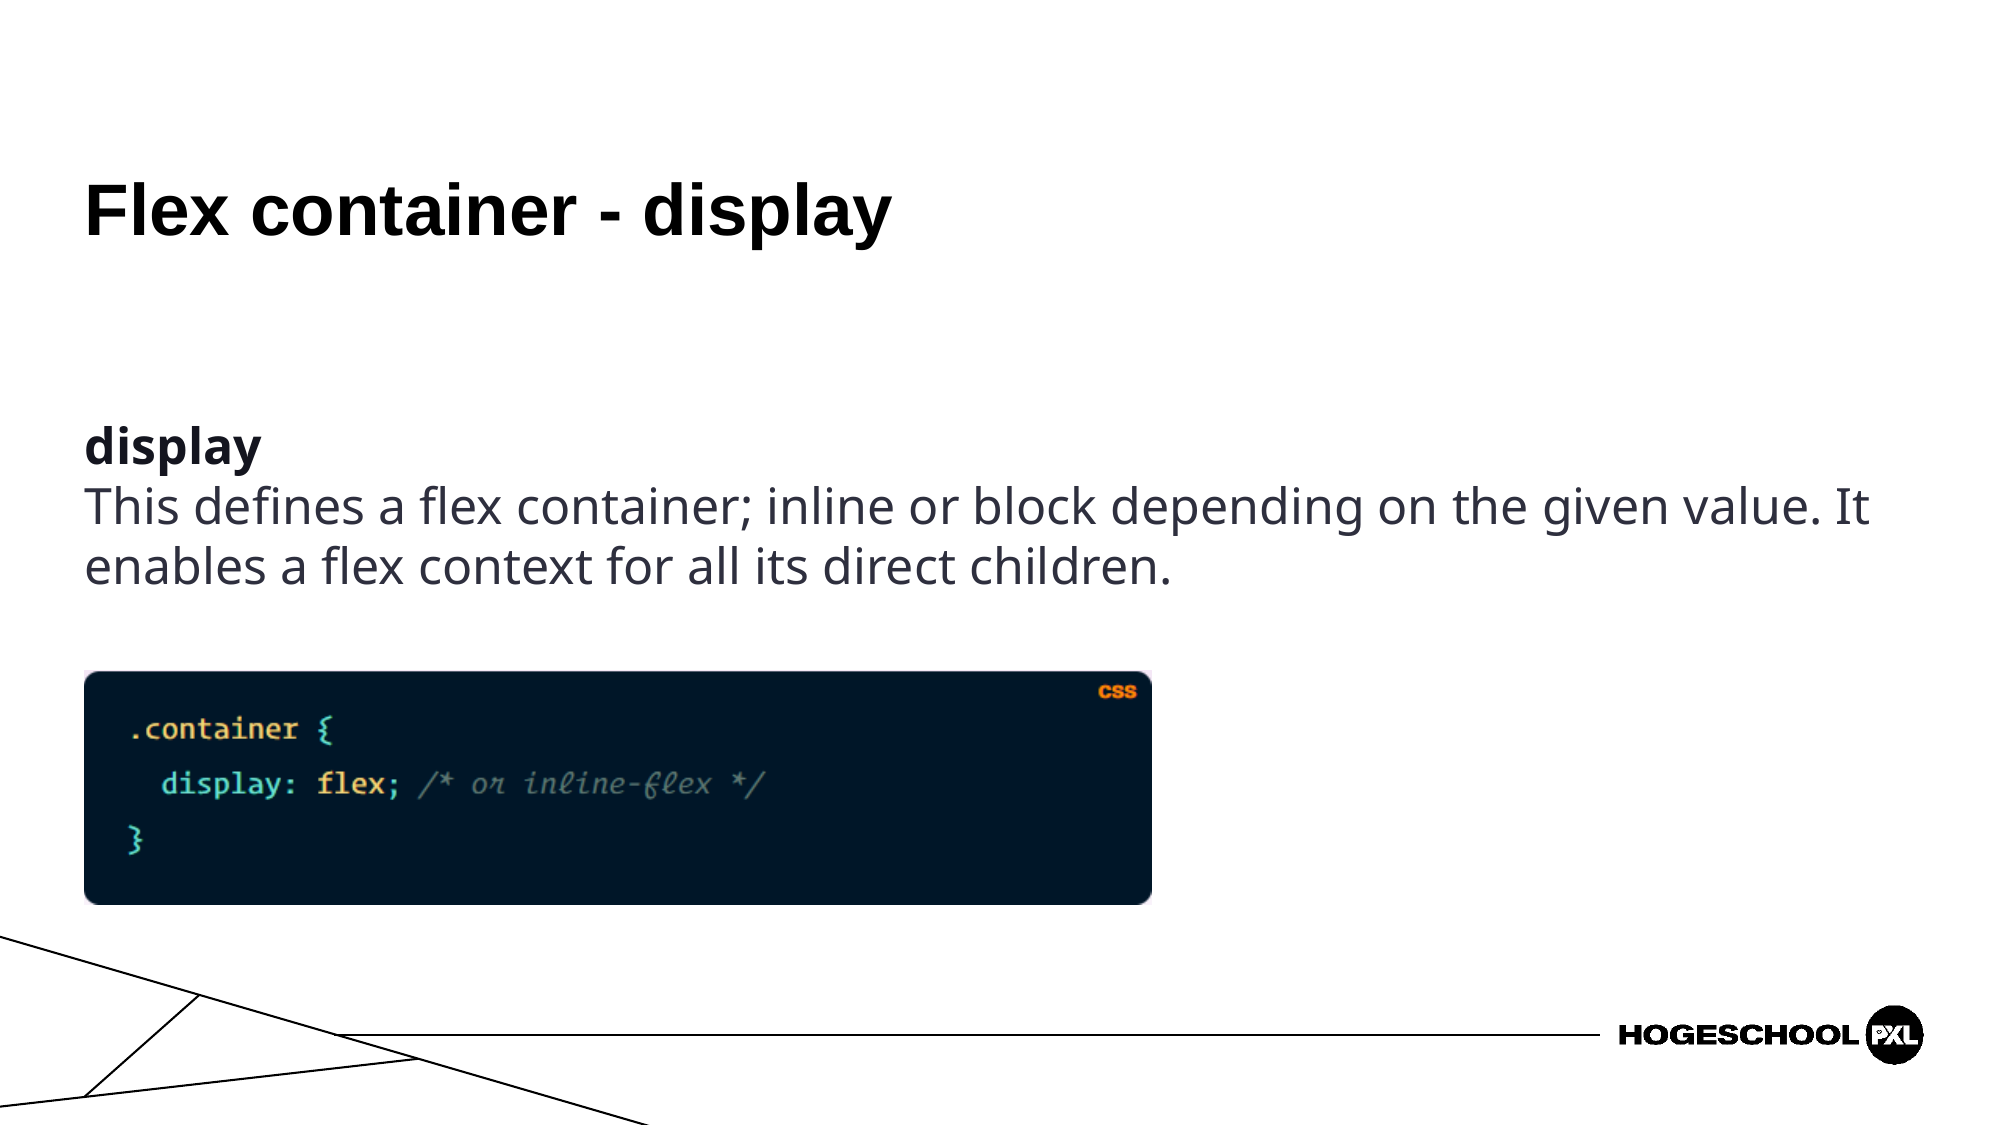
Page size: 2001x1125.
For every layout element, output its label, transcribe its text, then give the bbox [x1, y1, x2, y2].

picture [84, 670, 1152, 905]
title Flex container - display [84, 172, 1916, 334]
picture [1613, 999, 1929, 1070]
subtitle display This defines a flex container; inline or block depending on the given value. It enables a flex context for all its direct children. [84, 414, 1916, 926]
